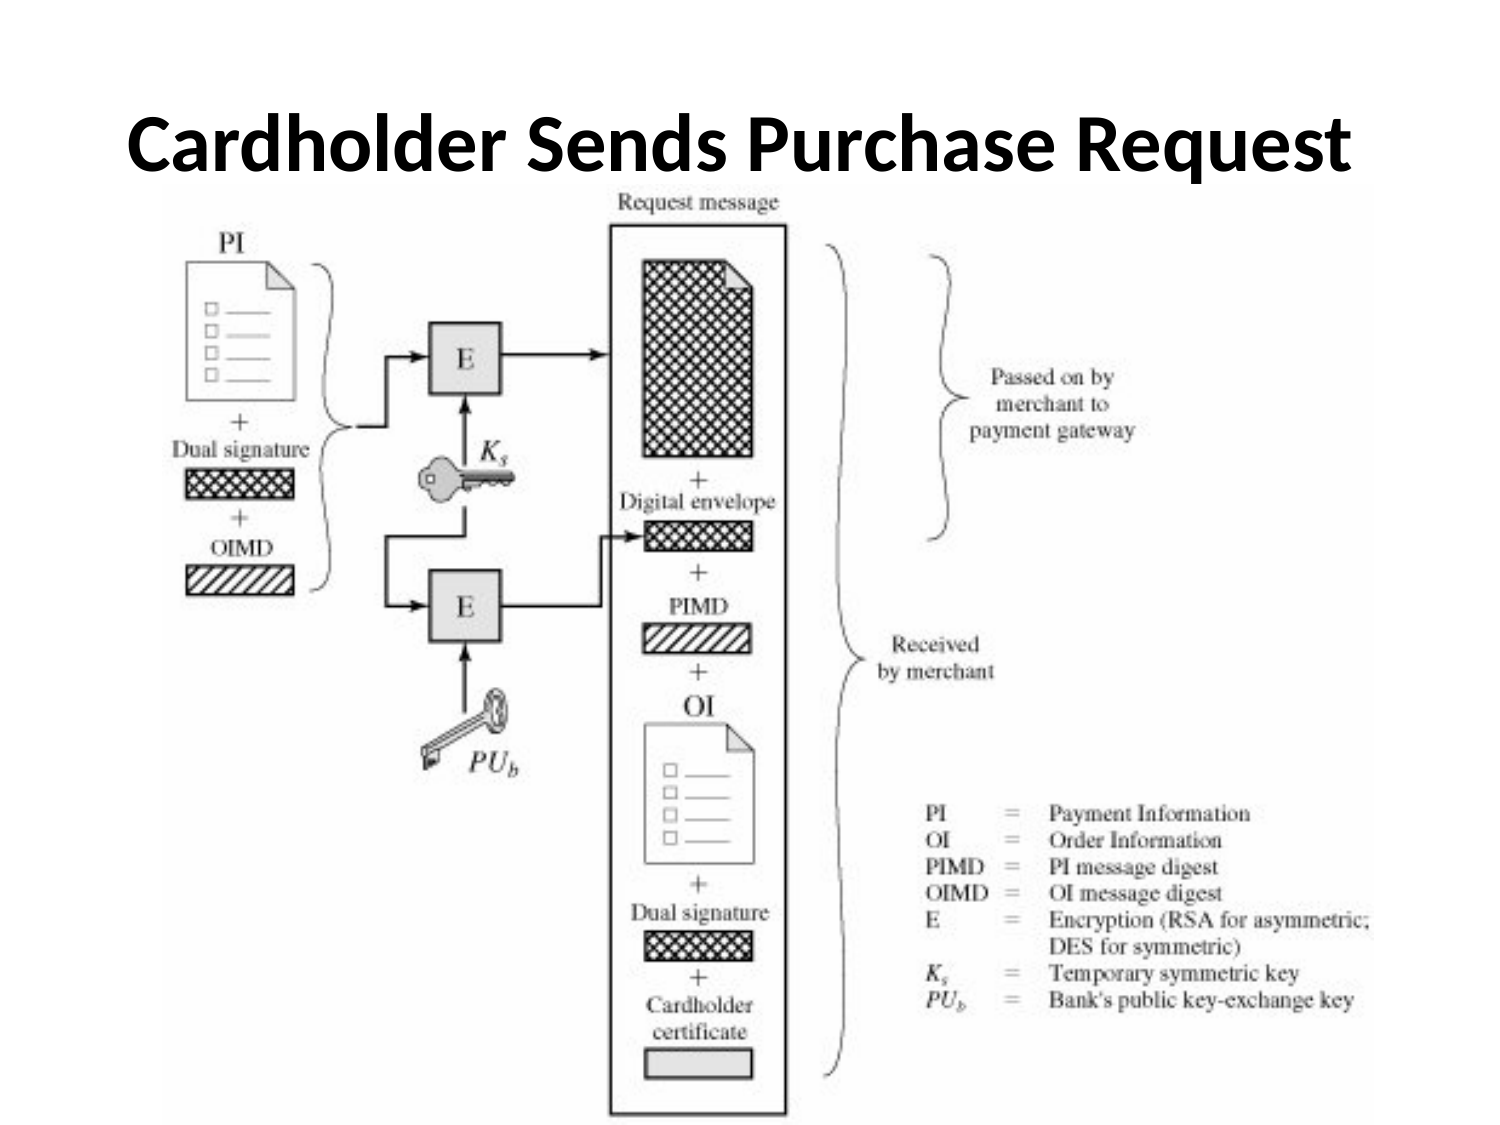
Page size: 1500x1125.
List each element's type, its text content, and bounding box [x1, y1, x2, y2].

picture [162, 184, 1375, 1125]
title Cardholder Sends Purchase Request [75, 45, 1425, 233]
